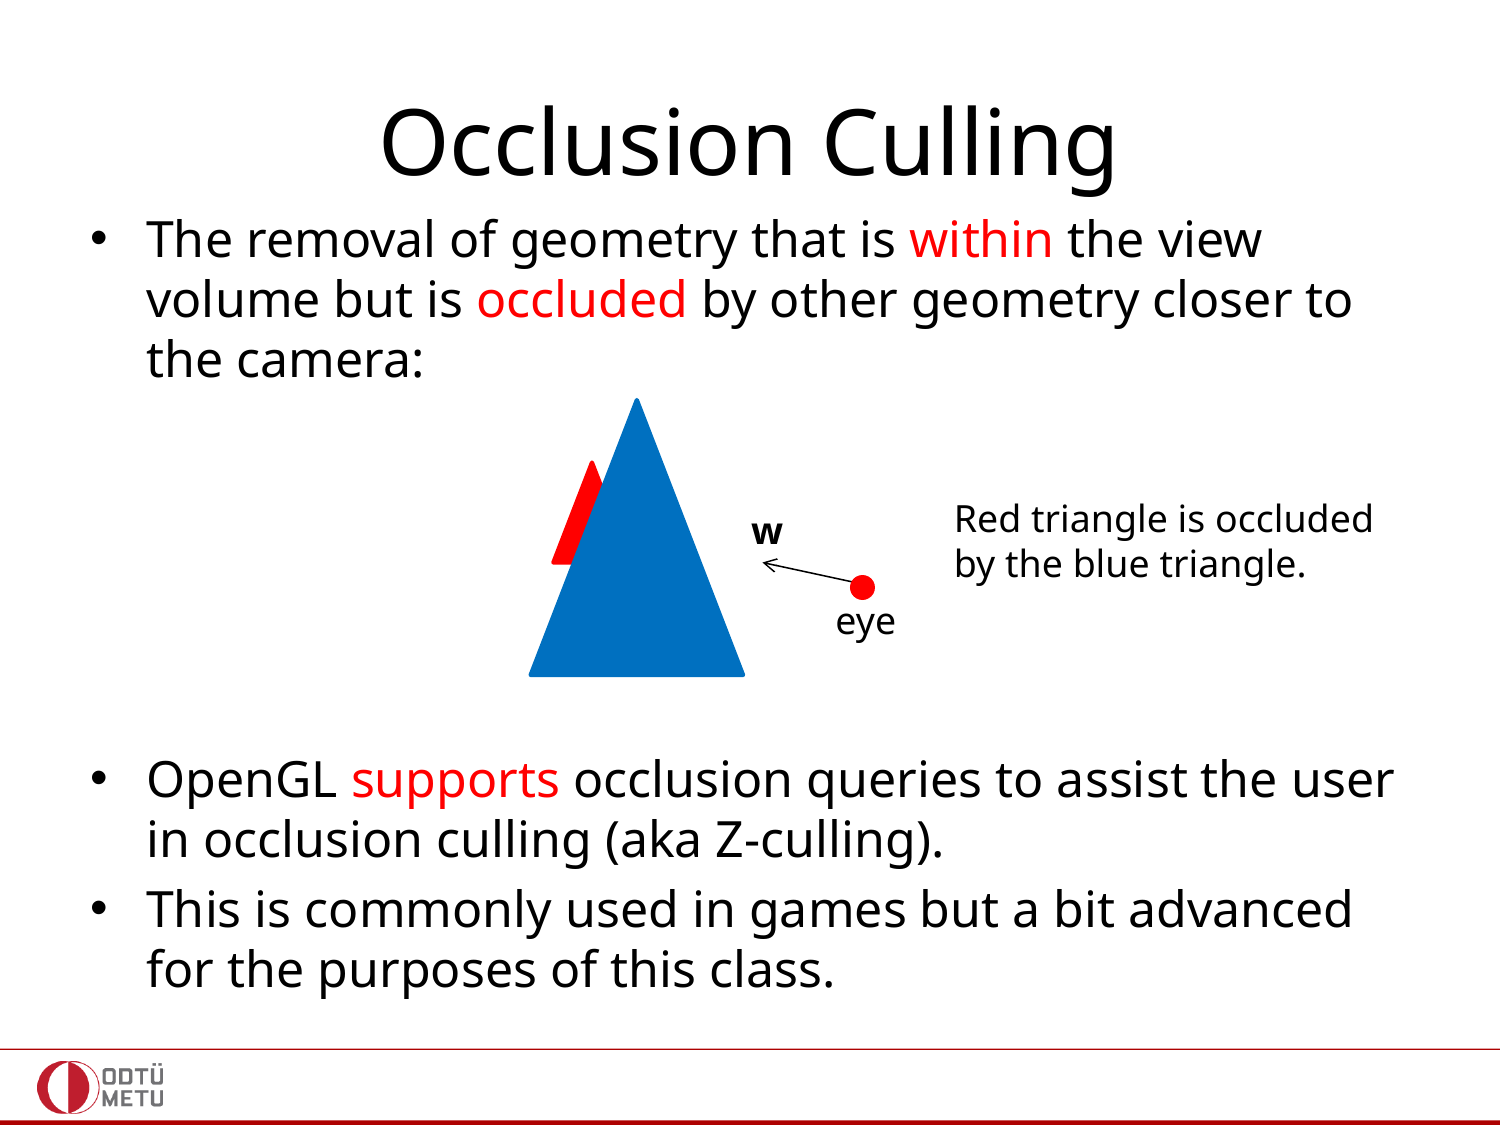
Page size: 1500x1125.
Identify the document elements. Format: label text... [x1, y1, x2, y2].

text_box [863, 573, 878, 589]
title Occlusion Culling [75, 45, 1425, 200]
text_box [762, 562, 861, 584]
text_box Red triangle is occluded by the blue triangle. [939, 487, 1390, 593]
list The removal of geometry that is within the view volume but is occluded by other geometry closer to the camera: OpenGL supports occlusion queries to assist the user in occlusion culling (aka Z-culling). This is commonly used in games but a bit advanced for the purposes of this class. [75, 200, 1425, 1050]
text_box w [736, 499, 799, 560]
text_box eye [820, 589, 912, 650]
picture [37, 1061, 163, 1114]
text_box [528, 397, 746, 678]
